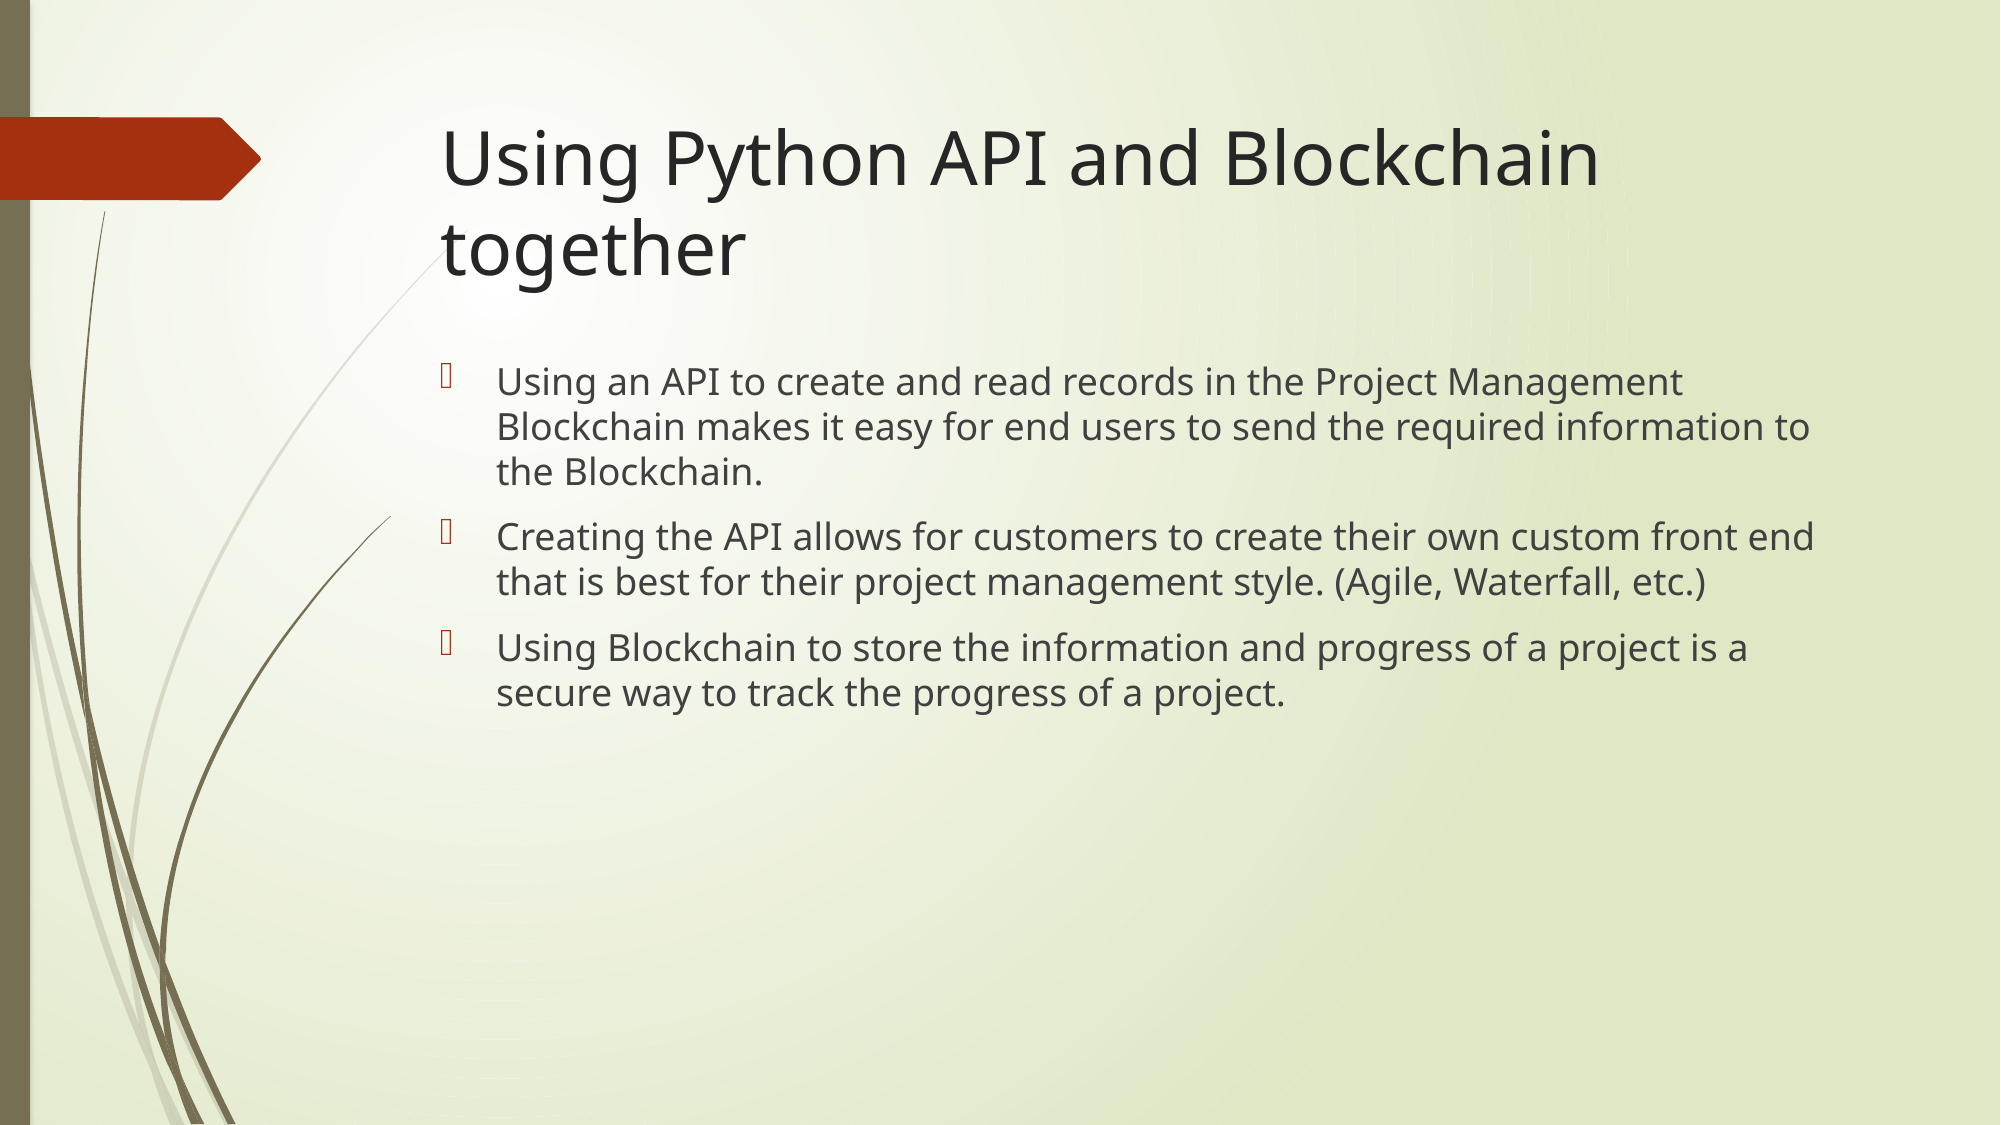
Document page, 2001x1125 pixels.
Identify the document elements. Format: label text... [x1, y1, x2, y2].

list Using an API to create and read records in the Project Management Blockchain makes it easy for end users to send the required information to the Blockchain. Creating the API allows for customers to create their own custom front end that is best for their project management style. (Agile, Waterfall, etc.) Using Blockchain to store the information and progress of a project is a secure way to track the progress of a project. [424, 350, 1888, 970]
title Using Python API and Blockchain together [425, 102, 1888, 313]
